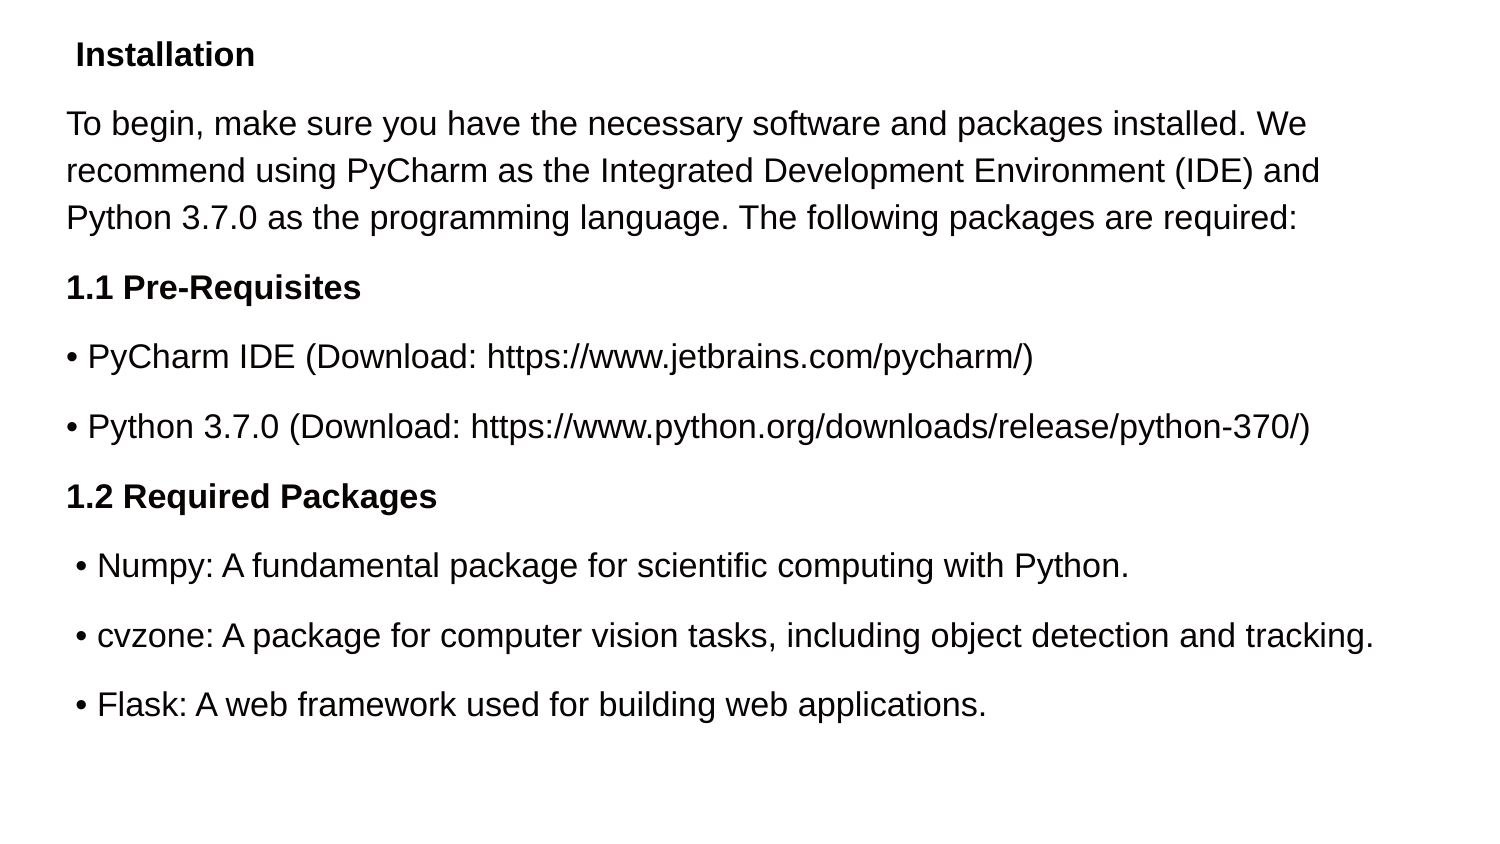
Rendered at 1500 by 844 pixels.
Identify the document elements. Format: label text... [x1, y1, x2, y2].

list Installation To begin, make sure you have the necessary software and packages installed. We recommend using PyCharm as the Integrated Development Environment (IDE) and Python 3.7.0 as the programming language. The following packages are required: 1.1 Pre-Requisites • PyCharm IDE (Download: https://www.jetbrains.com/pycharm/) • Python 3.7.0 (Download: https://www.python.org/downloads/release/python-370/) 1.2 Required Packages • Numpy: A fundamental package for scientific computing with Python. • cvzone: A package for computer vision tasks, including object detection and tracking. • Flask: A web framework used for building web applications. [51, 10, 1449, 750]
